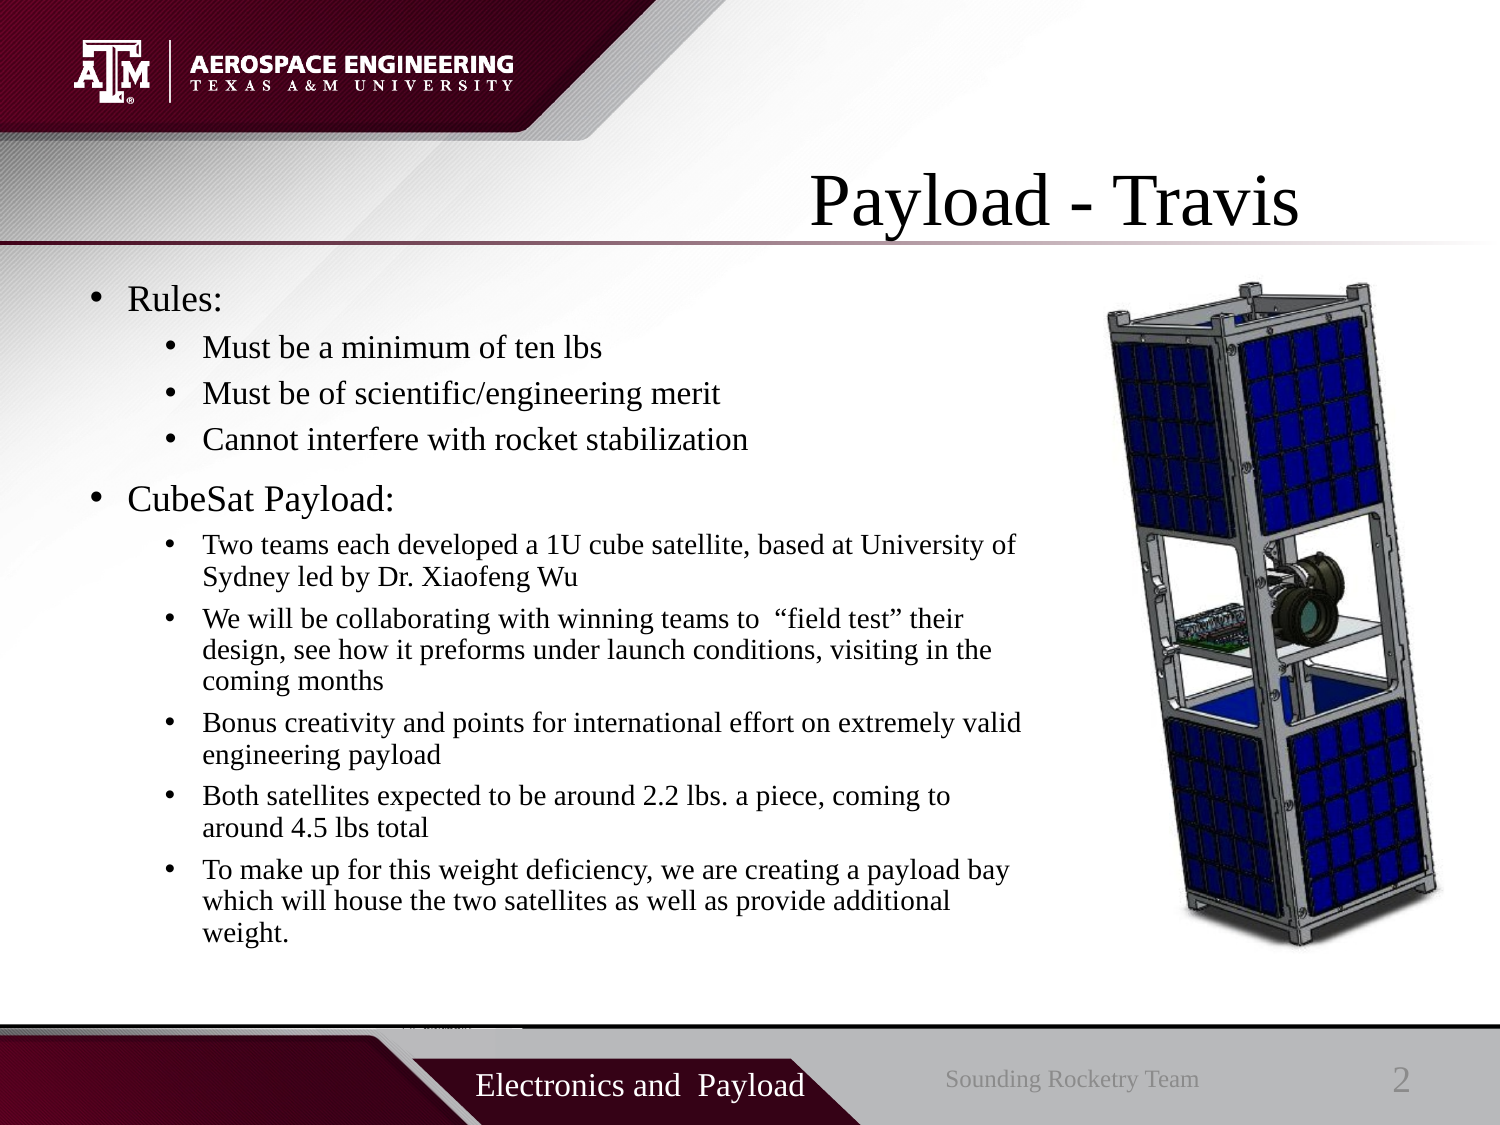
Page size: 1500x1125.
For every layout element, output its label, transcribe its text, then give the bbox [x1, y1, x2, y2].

picture [0, 1028, 480, 1125]
footer Sounding Rocketry Team [835, 1047, 1311, 1108]
list Rules: Must be a minimum of ten lbs Must be of scientific/engineering merit Cannot interfere with rocket stabilization CubeSat Payload: Two teams each developed a 1U cube satellite, based at University of Sydney led by Dr. Xiaofeng Wu We will be collaborating with winning teams to “field test” their design, see how it preforms under launch conditions, visiting in the coming months Bonus creativity and points for international effort on extremely valid engineering payload Both satellites expected to be around 2.2 lbs. a piece, coming to around 4.5 lbs total To make up for this weight deficiency, we are creating a payload bay which will house the two satellites as well as provide additional weight. [74, 271, 1055, 1005]
slide_number 2 [1317, 1043, 1427, 1111]
picture [0, 0, 1500, 1024]
list Electronics and Payload [460, 1060, 827, 1124]
title Payload - Travis [0, 135, 1317, 267]
